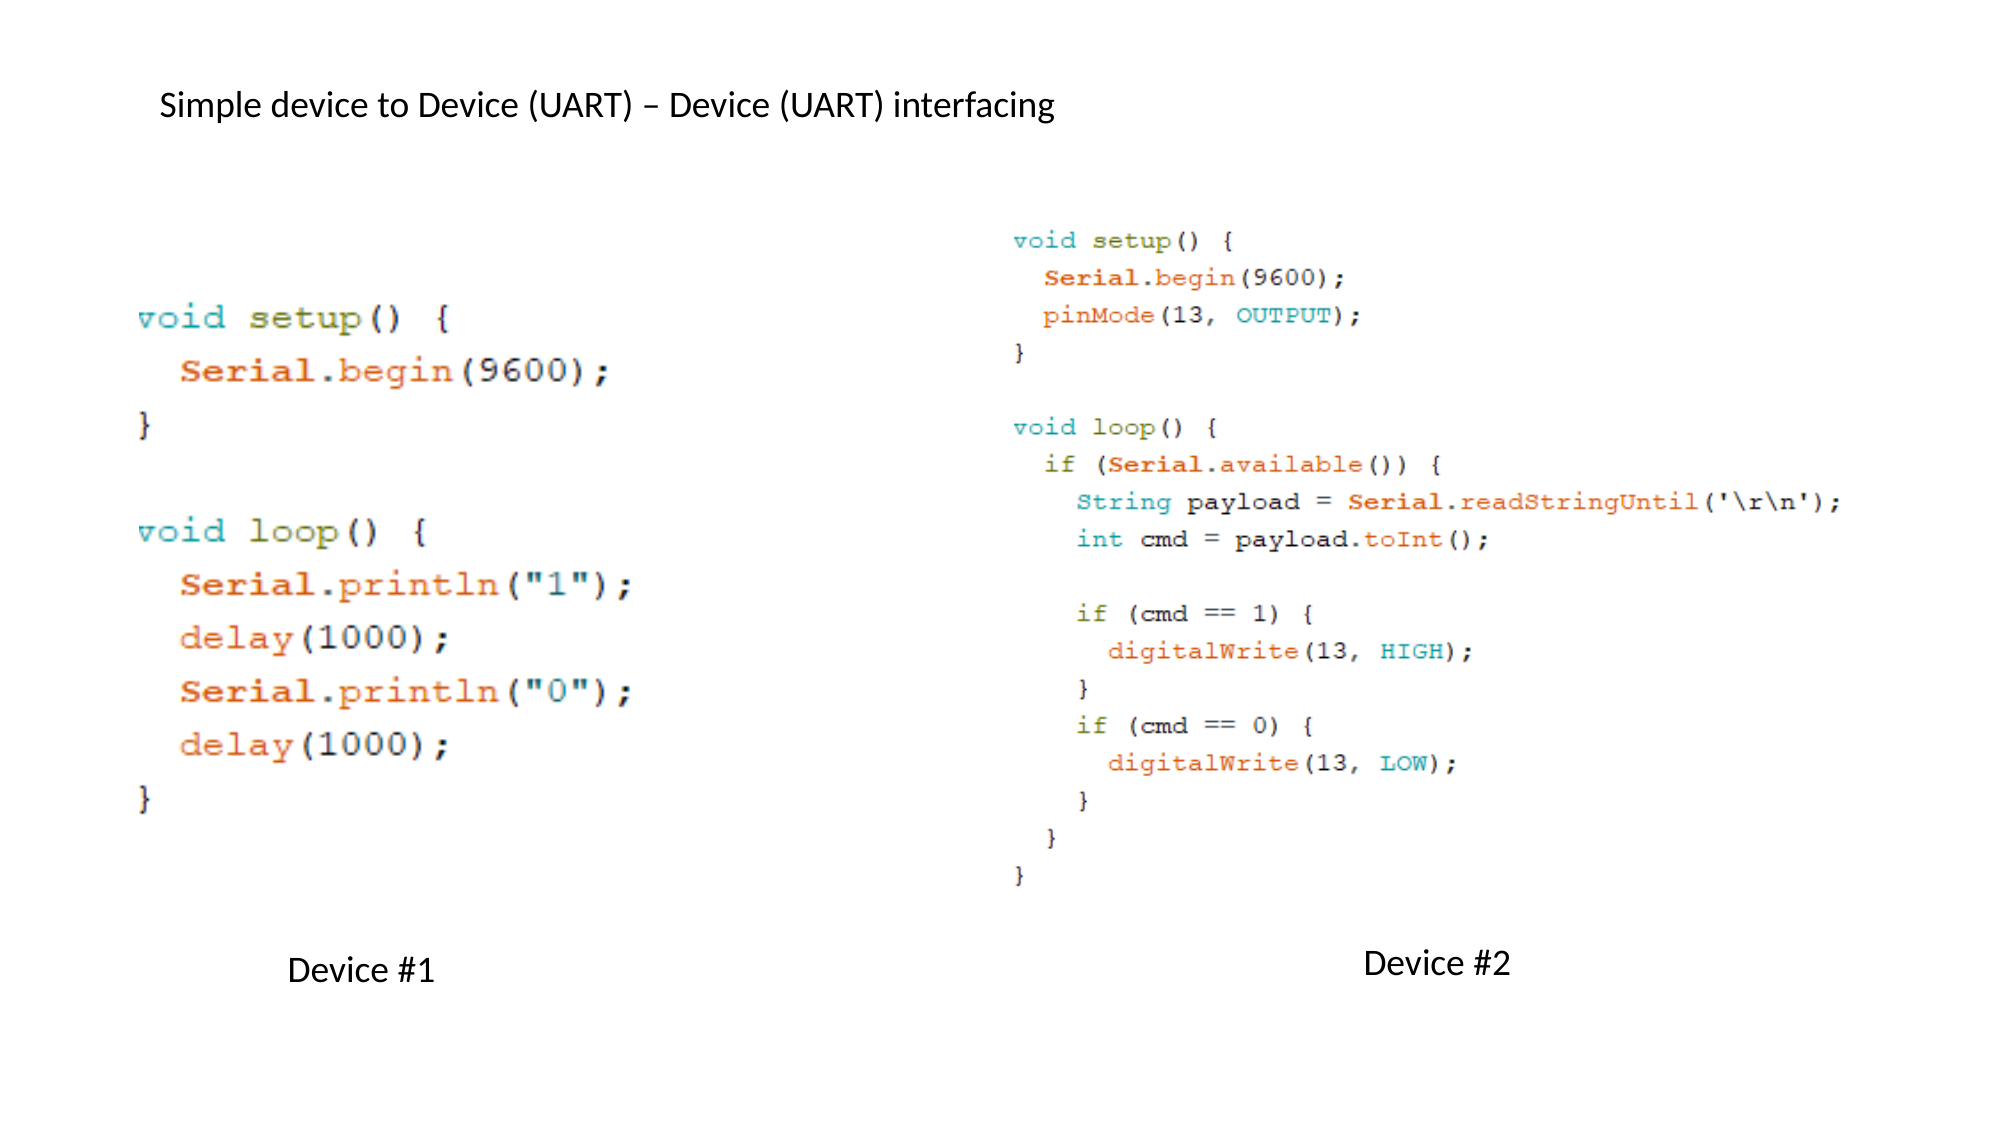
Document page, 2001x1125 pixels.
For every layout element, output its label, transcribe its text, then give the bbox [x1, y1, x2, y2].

picture [138, 281, 670, 844]
text_box Device #1 [273, 937, 451, 998]
text_box Device #2 [1348, 930, 1527, 991]
picture [1014, 223, 1861, 902]
text_box Simple device to Device (UART) – Device (UART) interfacing [144, 73, 1072, 133]
